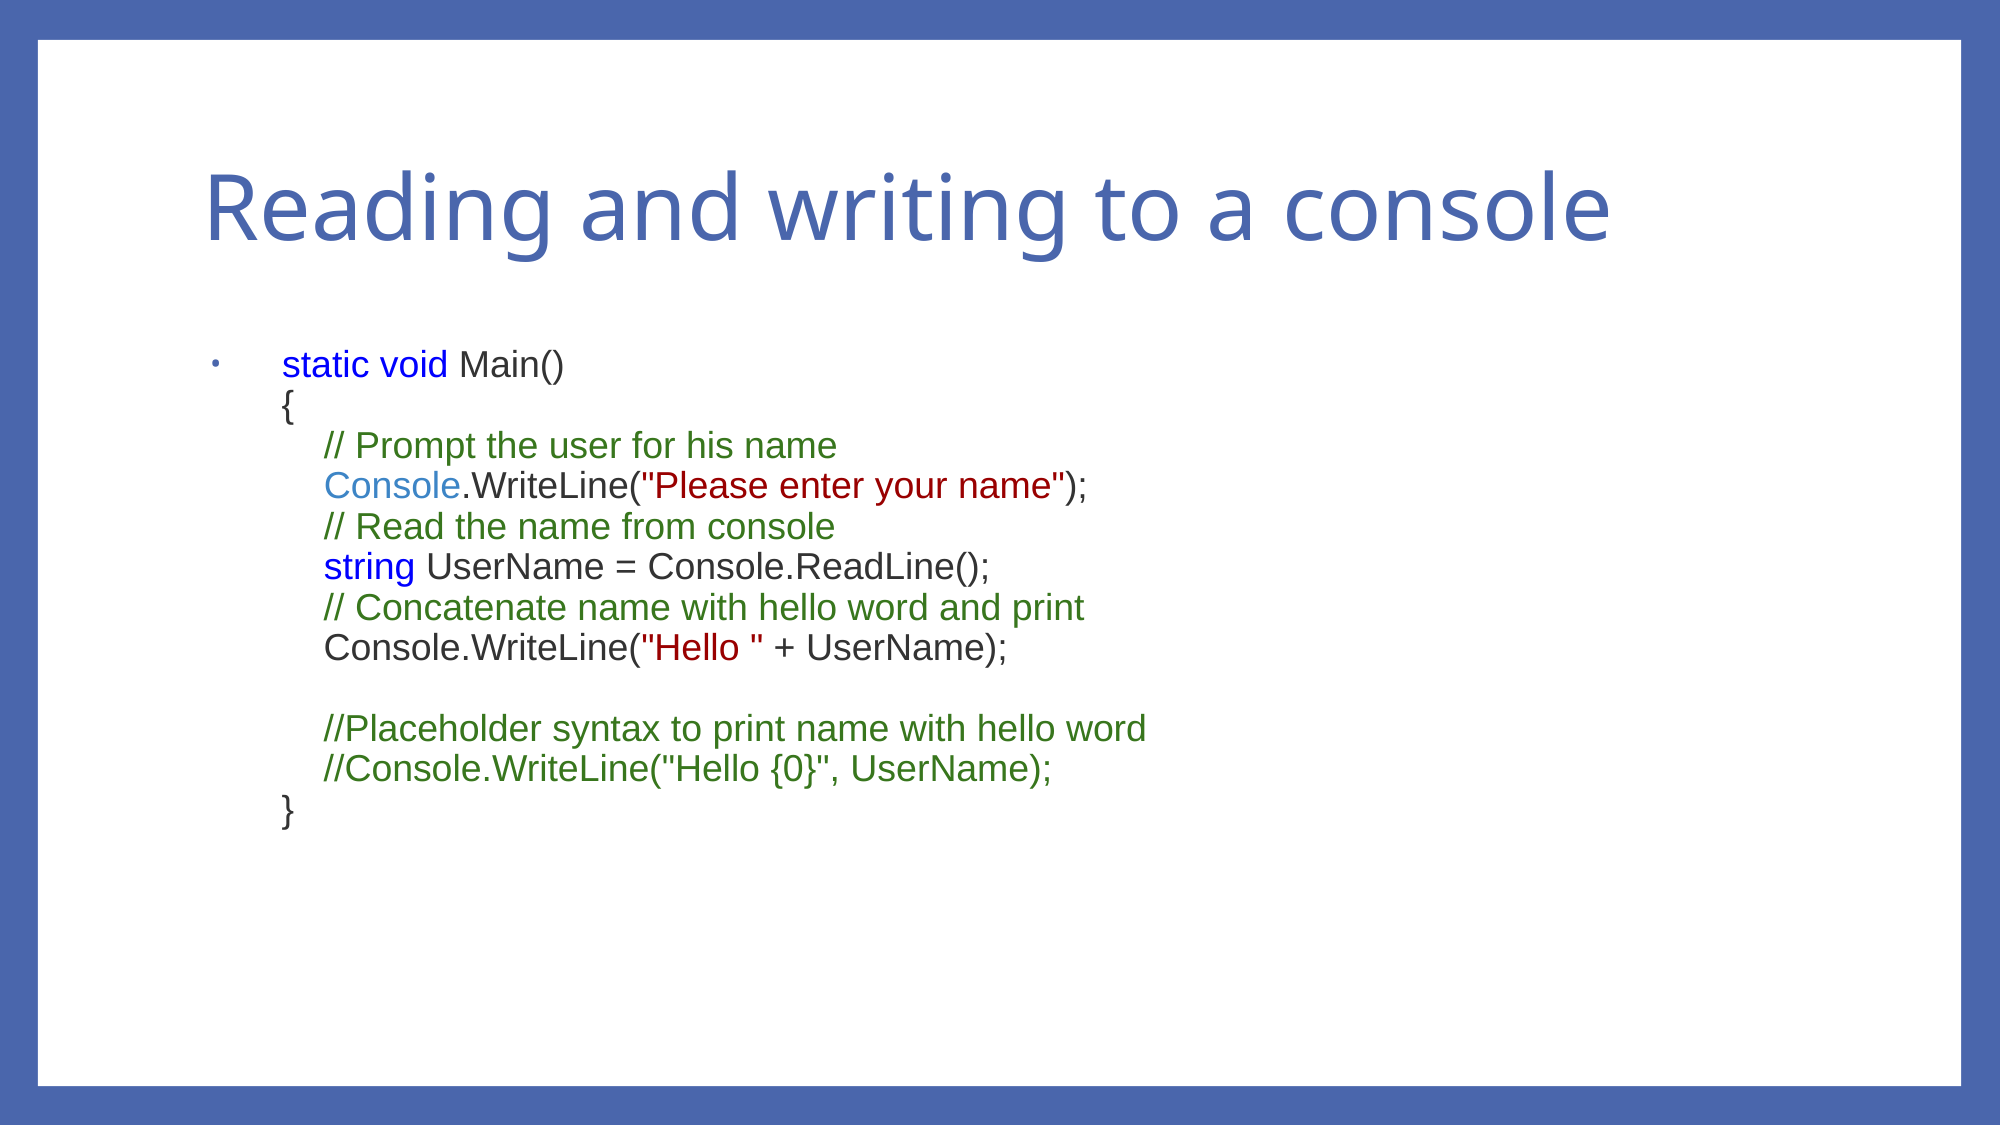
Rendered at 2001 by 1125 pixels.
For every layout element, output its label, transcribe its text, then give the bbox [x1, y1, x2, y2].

title Reading and writing to a console [187, 99, 1808, 323]
list static void Main() { // Prompt the user for his name Console.WriteLine("Please enter your name"); // Read the name from console string UserName = Console.ReadLine(); // Concatenate name with hello word and print Console.WriteLine("Hello " + UserName); //Placeholder syntax to print name with hello word //Console.WriteLine("Hello {0}", UserName); } [187, 337, 1808, 1000]
